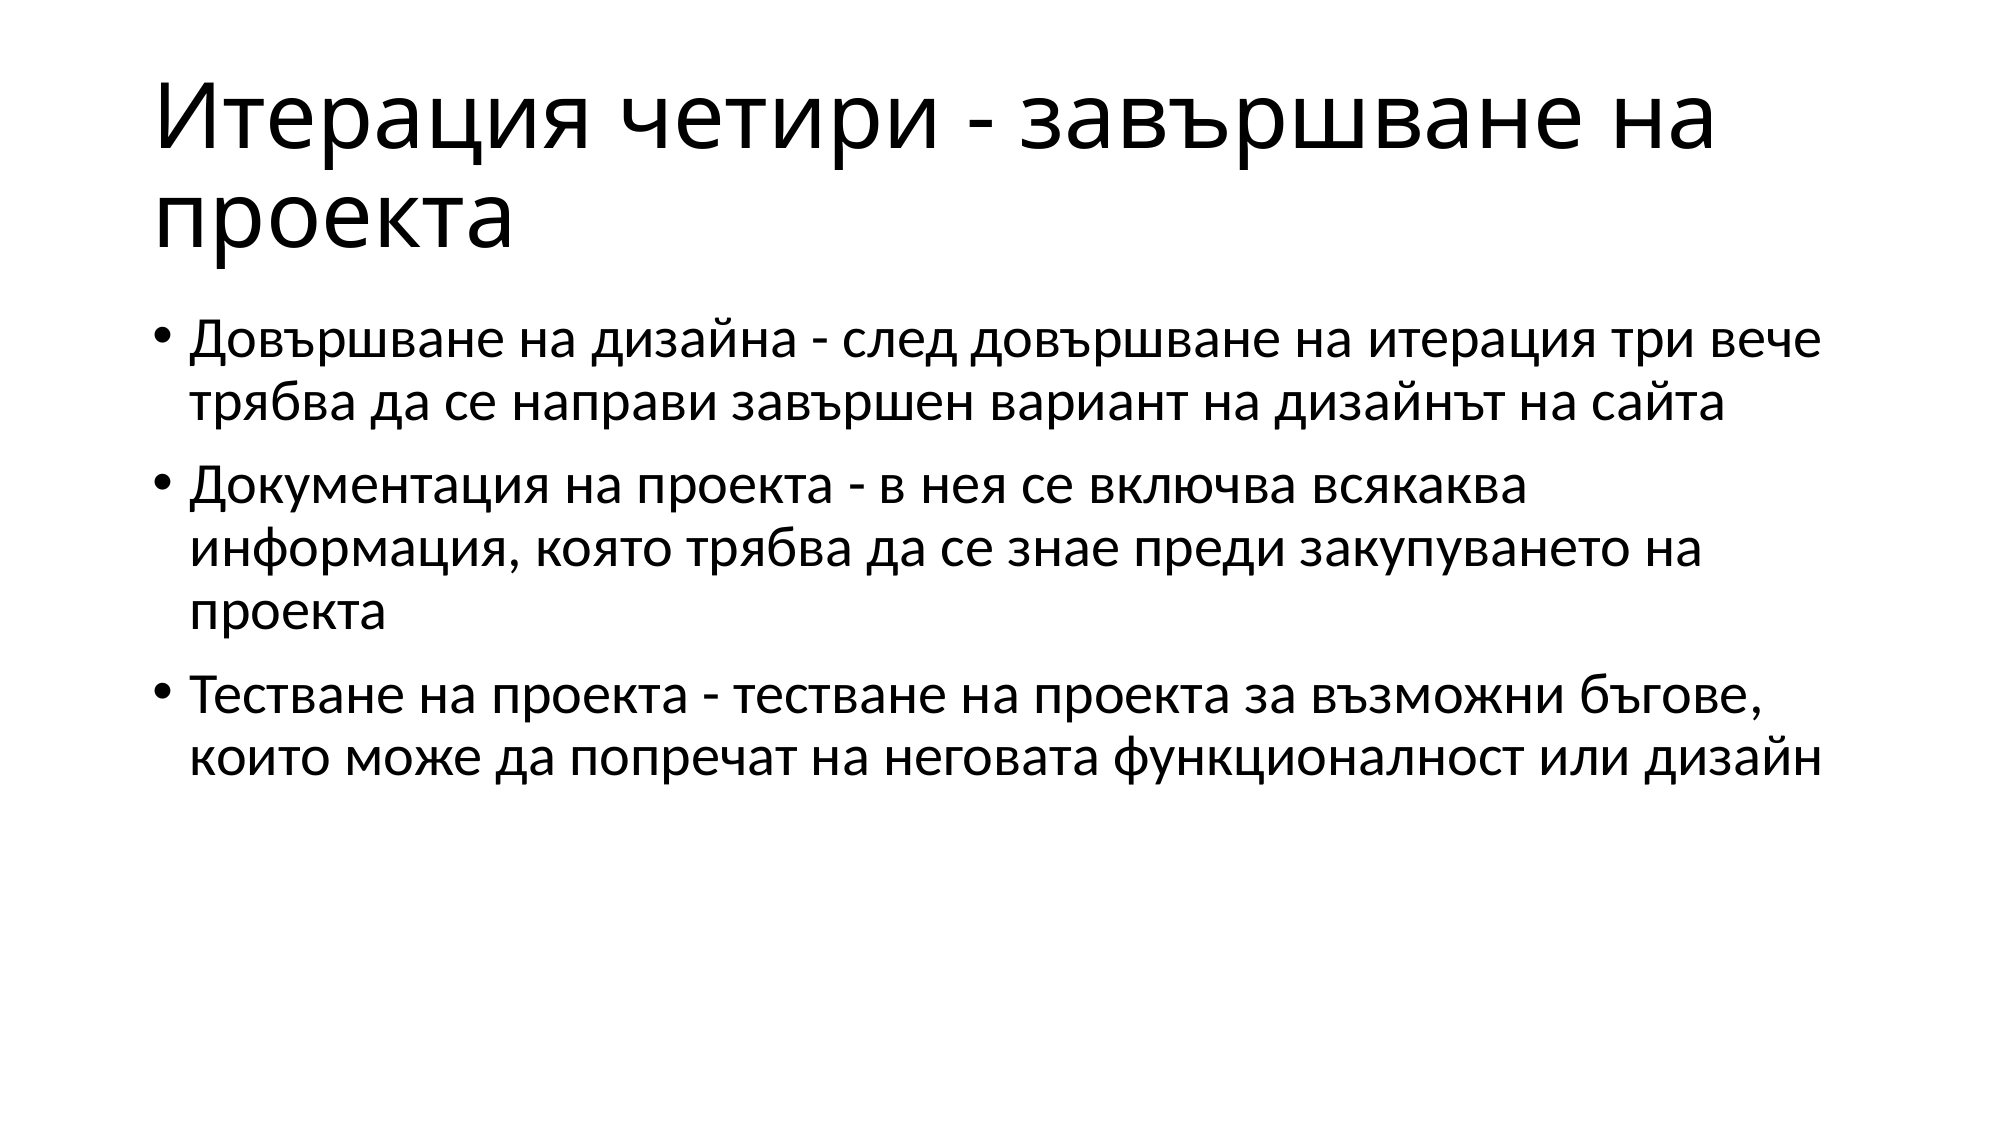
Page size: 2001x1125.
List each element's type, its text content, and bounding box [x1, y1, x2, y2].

title Итерация четири - завършване на проекта [137, 59, 1863, 278]
list Довършване на дизайна - след довършване на итерация три вече трябва да се направи завършен вариант на дизайнът на сайта Документация на проекта - в нея се включва всякаква информация, която трябва да се знае преди закупуването на проекта Тестване на проекта - тестване на проекта за възможни бъгове, които може да попречат на неговата функционалност или дизайн [137, 299, 1863, 1014]
